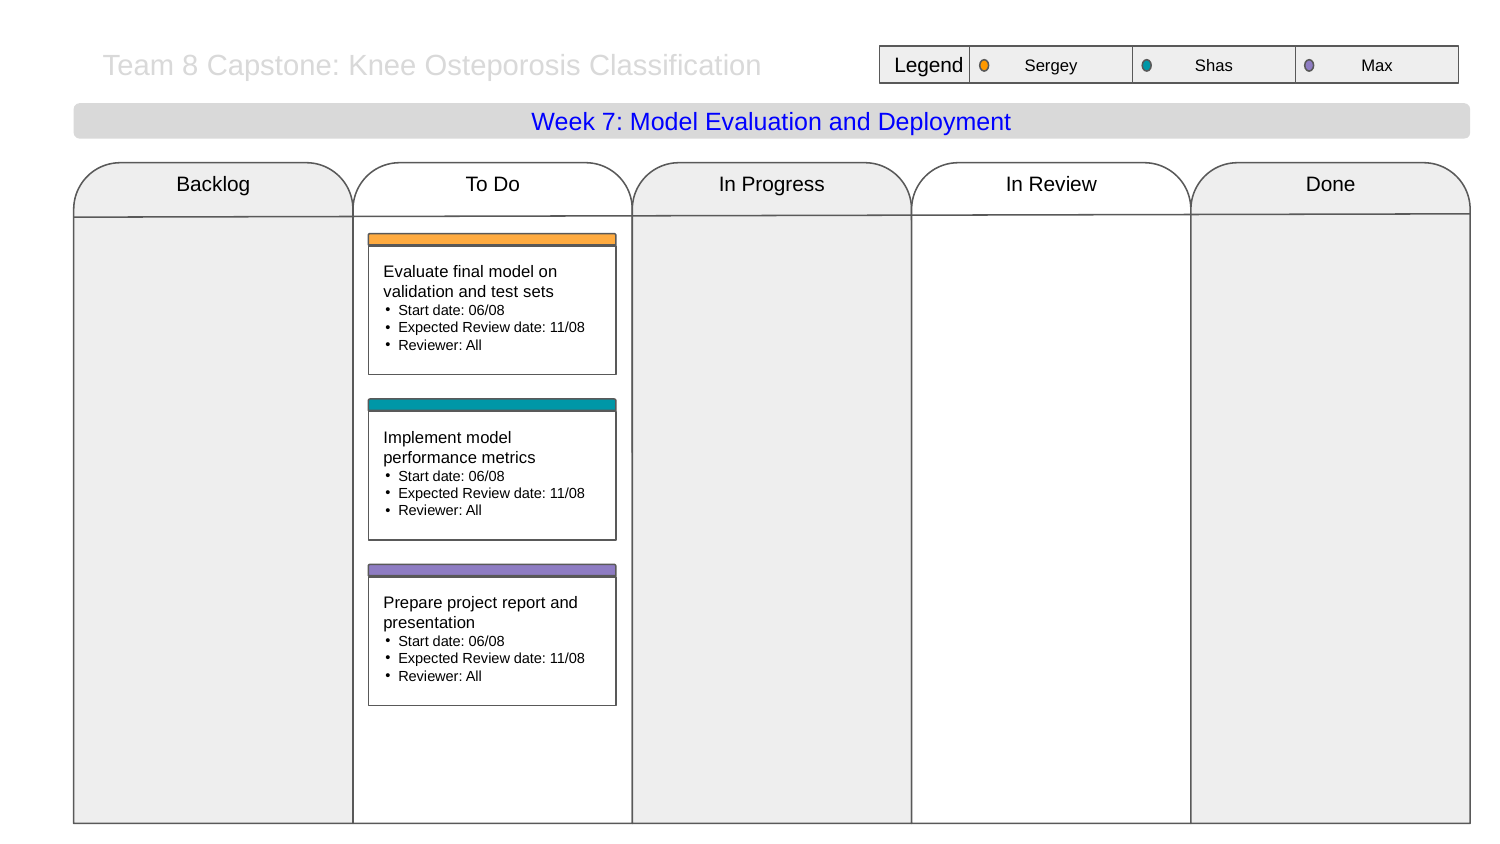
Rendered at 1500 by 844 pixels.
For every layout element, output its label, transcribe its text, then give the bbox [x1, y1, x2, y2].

text_box [911, 227, 1190, 824]
text_box To Do [373, 158, 613, 209]
text_box In Progress [652, 158, 892, 209]
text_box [368, 233, 617, 375]
text_box In Review [931, 158, 1171, 209]
text_box [911, 171, 1191, 212]
text_box Backlog [93, 158, 333, 209]
text_box Team 8 Capstone: Knee Osteporosis Classification [87, 31, 791, 97]
text_box [353, 227, 632, 824]
text_box [632, 227, 911, 824]
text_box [368, 564, 617, 706]
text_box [73, 213, 1471, 218]
text_box [73, 171, 353, 213]
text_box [368, 398, 617, 541]
text_box [1190, 170, 1471, 213]
text_box [632, 171, 912, 212]
text_box [353, 171, 632, 212]
text_box [73, 226, 353, 824]
text_box Week 7: Model Evaluation and Deployment [71, 101, 1473, 141]
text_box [879, 45, 1460, 84]
text_box [1190, 224, 1471, 824]
text_box Done [1211, 158, 1450, 209]
